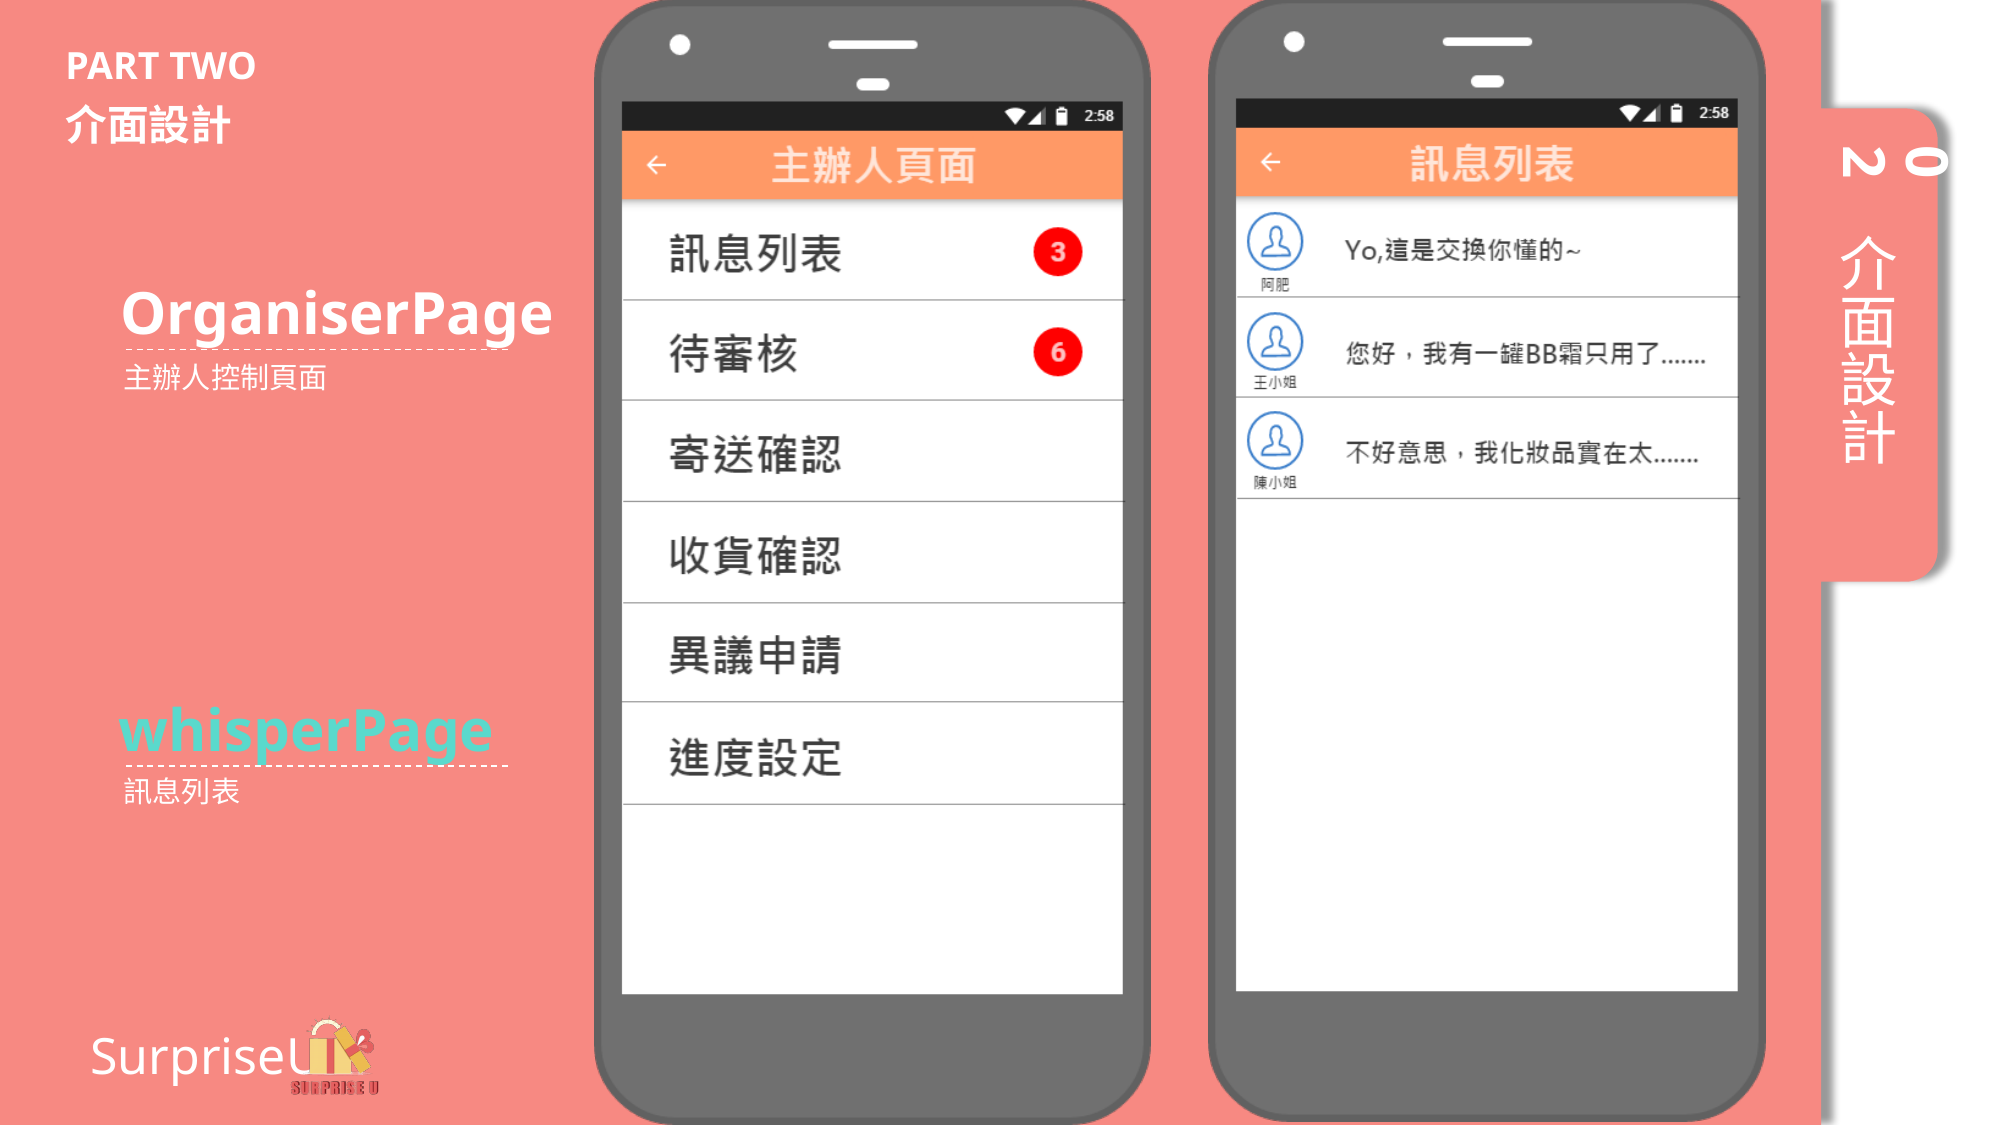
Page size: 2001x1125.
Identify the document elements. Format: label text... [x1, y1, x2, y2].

picture [1208, 0, 1766, 1122]
list 介面設計 [50, 97, 594, 156]
text_box OrganiserPage [105, 268, 569, 354]
text_box 主辦人控制頁面 [108, 352, 441, 402]
text_box 訊息列表 [108, 765, 441, 816]
picture [594, 0, 1151, 1125]
picture [285, 1008, 387, 1099]
list PART TWO [50, 39, 594, 97]
text_box SurpriseU [75, 1016, 285, 1092]
list 介面設計 [1823, 220, 1923, 576]
list 02 [1823, 131, 1923, 220]
text_box whisperPage [104, 685, 510, 771]
